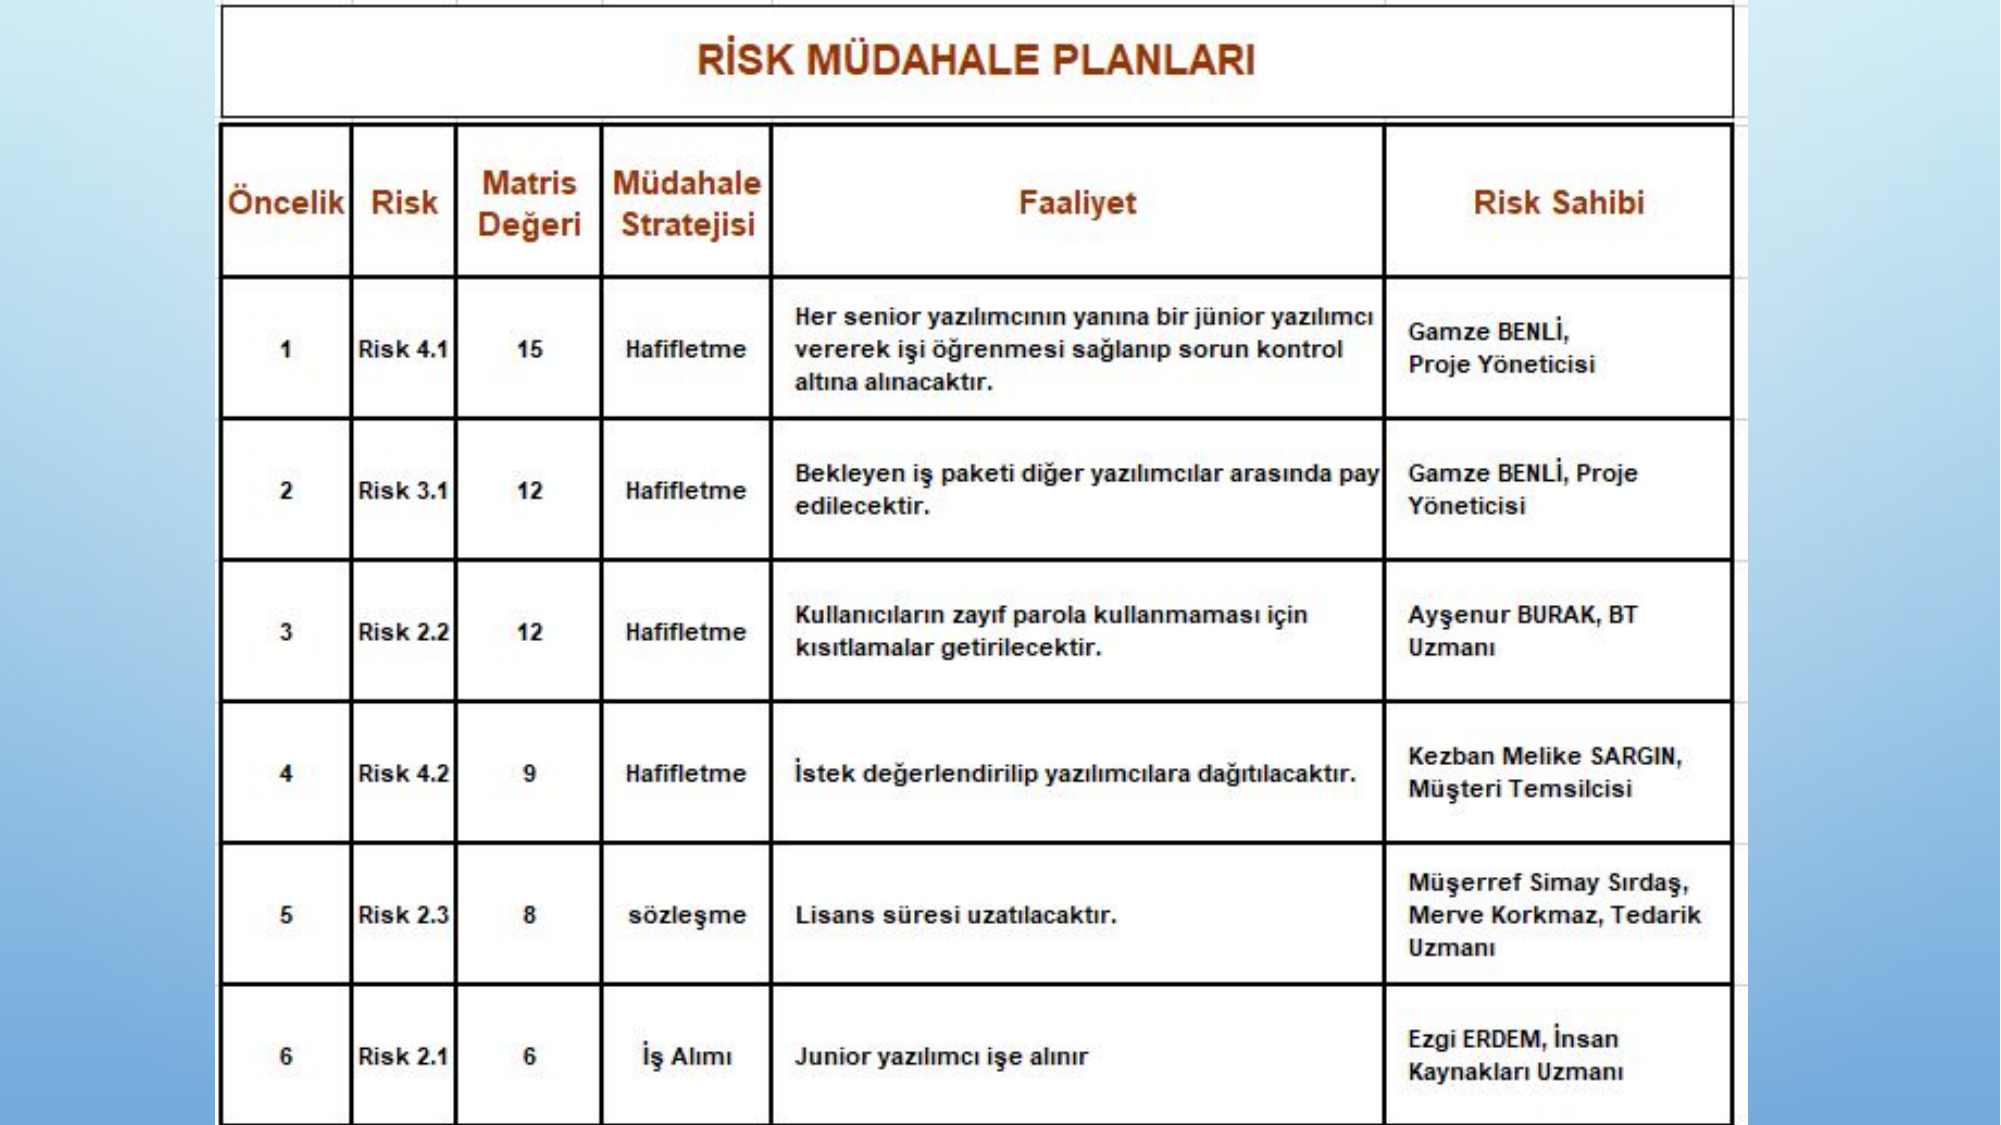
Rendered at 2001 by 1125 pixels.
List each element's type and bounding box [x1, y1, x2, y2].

list [214, 0, 1748, 1125]
